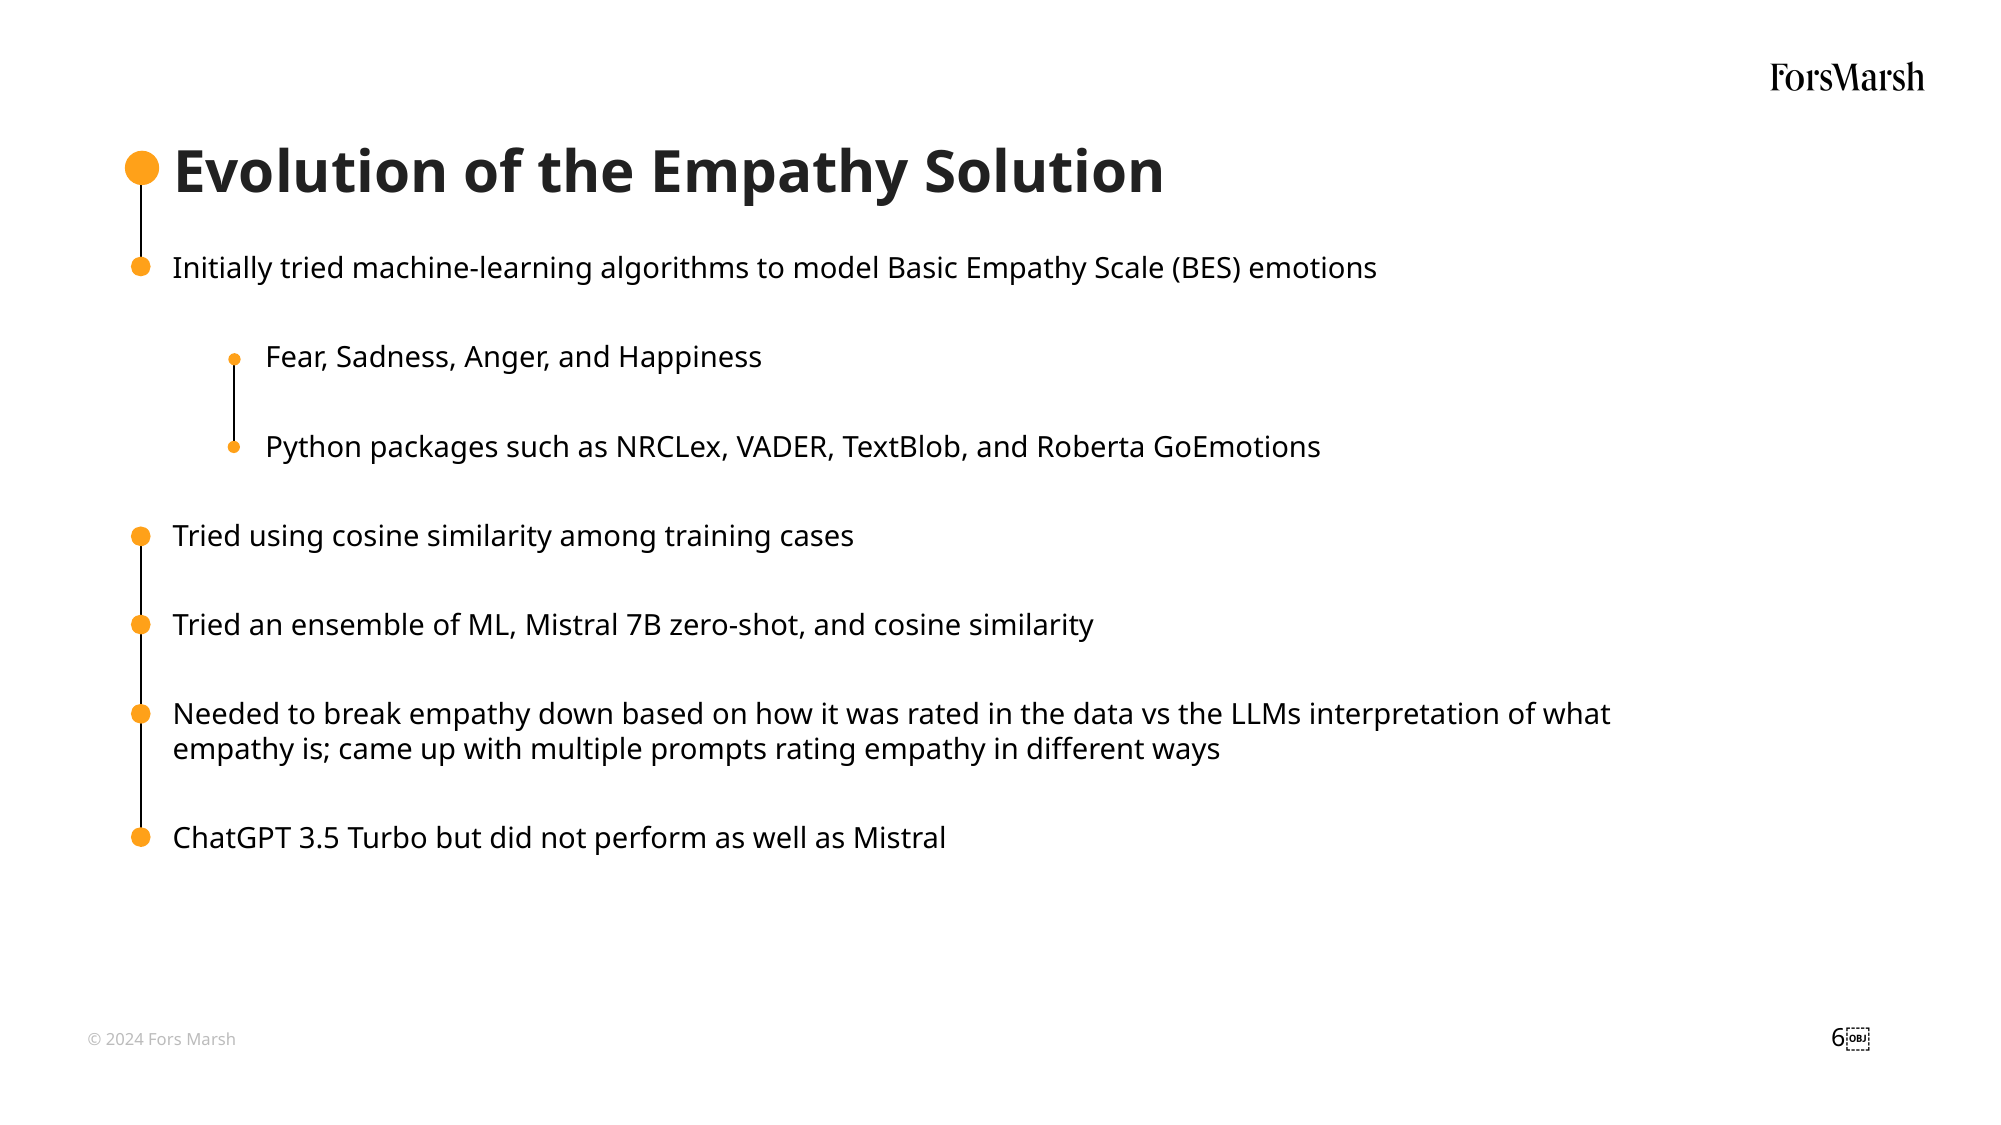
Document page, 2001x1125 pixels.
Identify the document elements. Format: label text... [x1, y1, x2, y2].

title Evolution of the Empathy Solution [158, 139, 1835, 212]
text_box [128, 826, 153, 849]
text_box [128, 255, 153, 279]
text_box Initially tried machine-learning algorithms to model Basic Empathy Scale (BES) emotions Fear, Sadness, Anger, and Happiness Python packages such as NRCLex, VADER, TextBlob, and Roberta GoEmotions Tried using cosine similarity among training cases Tried an ensemble of ML, Mistral 7B zero-shot, and cosine similarity Needed to break empathy down based on how it was rated in the data vs the LLMs interpretation of what empathy is; came up with multiple prompts rating empathy in different ways ChatGPT 3.5 Turbo but did not perform as well as Mistral [162, 241, 1650, 874]
text_box [128, 524, 153, 548]
text_box [149, 615, 153, 634]
text_box [128, 703, 136, 725]
text_box [122, 148, 162, 187]
text_box [128, 613, 136, 636]
text_box [149, 705, 153, 723]
text_box [226, 351, 243, 367]
picture [1770, 61, 1925, 91]
text_box [225, 439, 243, 456]
